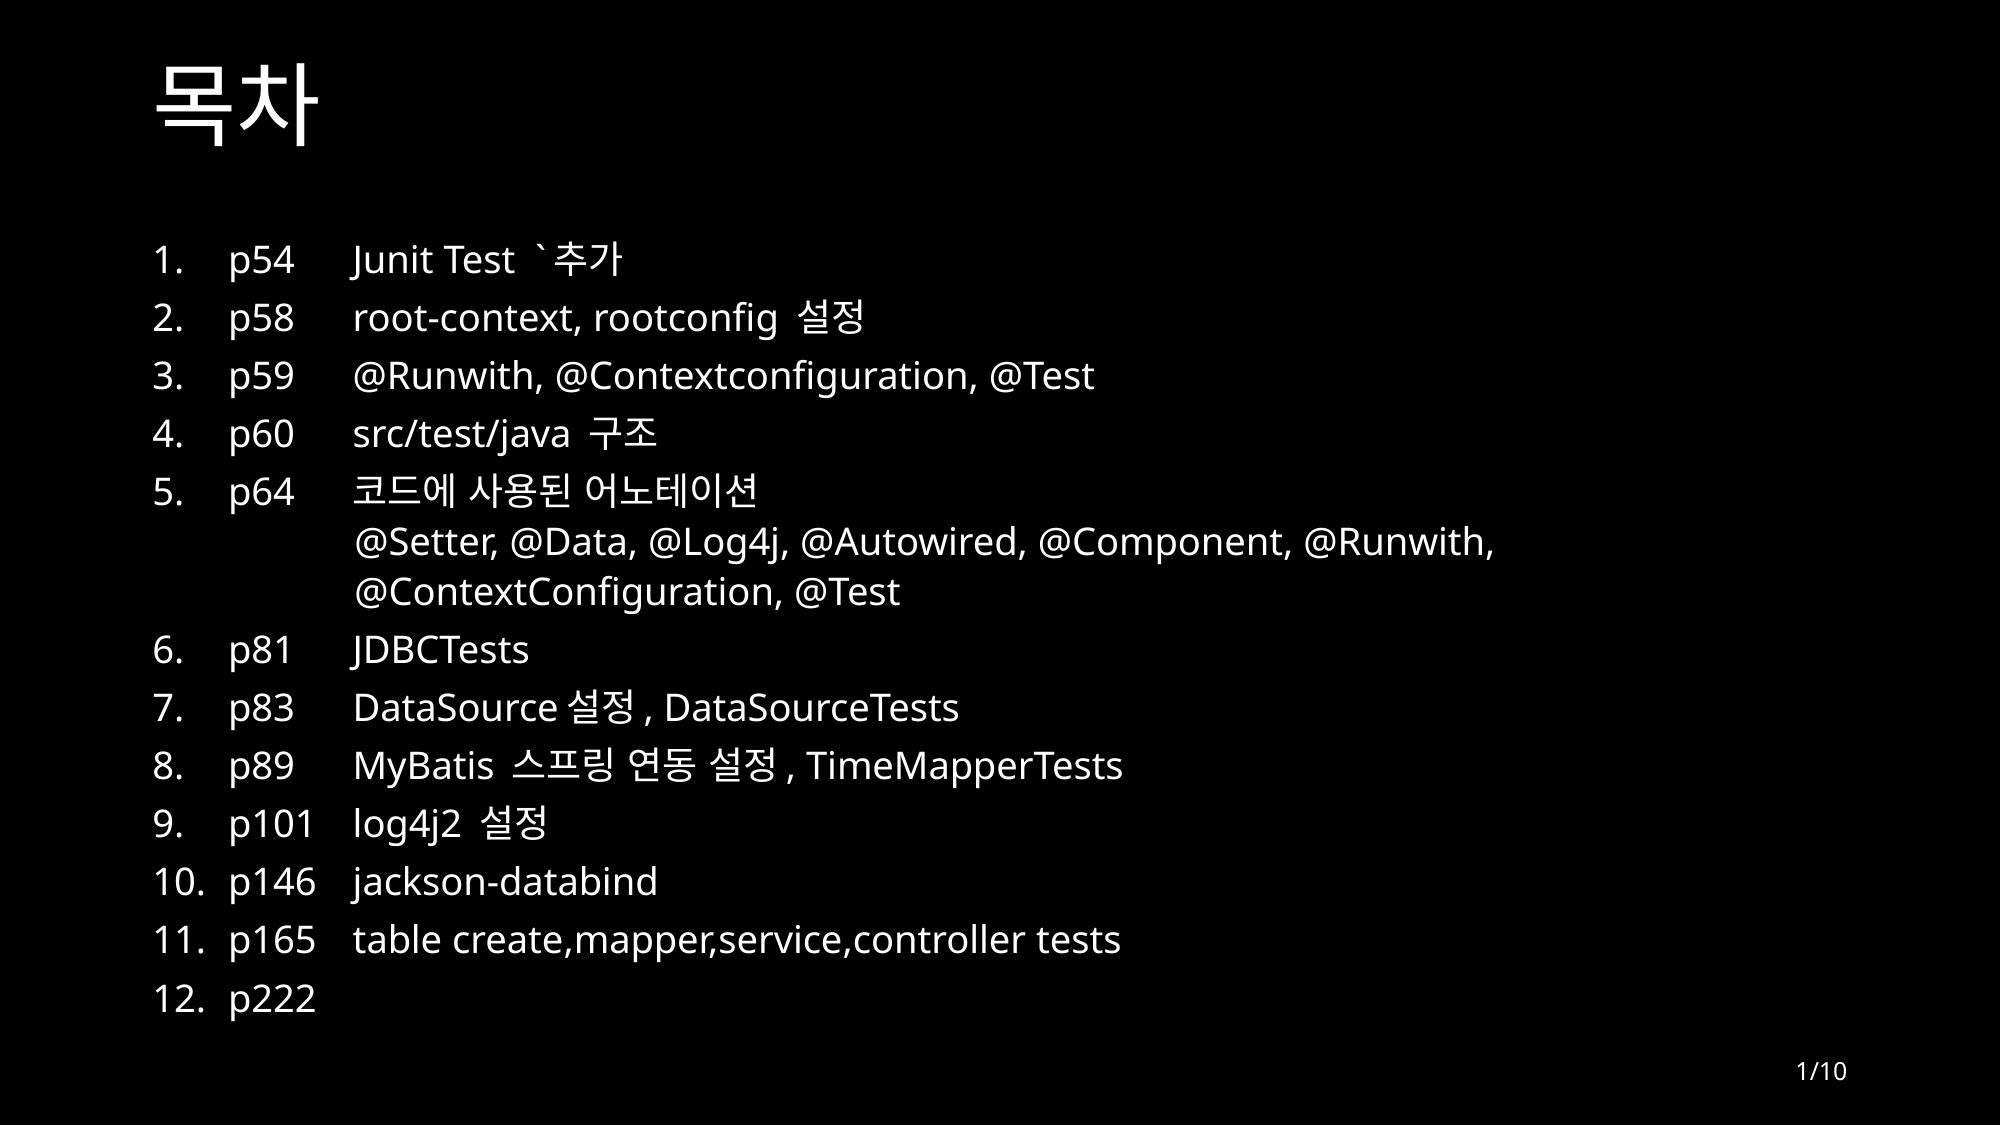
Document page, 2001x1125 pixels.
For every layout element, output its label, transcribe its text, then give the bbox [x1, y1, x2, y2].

slide_number 2/10 [1412, 1042, 1863, 1103]
title 목차 [137, 0, 1863, 219]
list p54 Junit Test `추가 p58 root-context, rootconfig 설정 p59 @Runwith, @Contextconfiguration, @Test p60 src/test/java 구조 p64 코드에 사용된 어노테이션 @Setter, @Data, @Log4j, @Autowired, @Component, @Runwith, @ContextConfiguration, @Test p81 JDBCTests p83 DataSource설정, DataSourceTests p89 MyBatis 스프링 연동 설정, TimeMapperTests p101 log4j2 설정 p146 jackson-databind p165 table create,mapper,service,controller tests p222 [137, 232, 1863, 1029]
